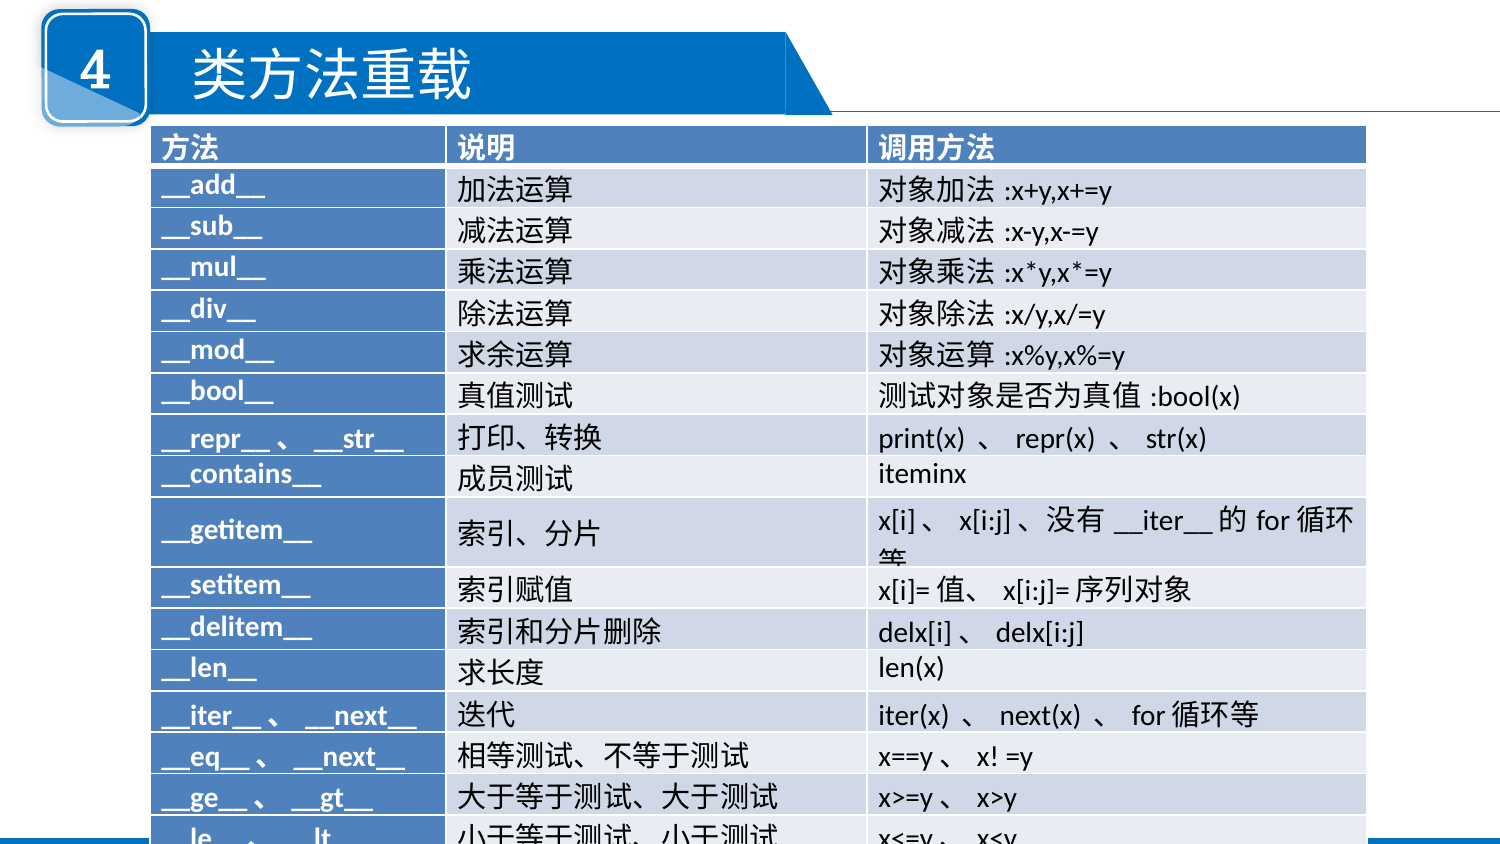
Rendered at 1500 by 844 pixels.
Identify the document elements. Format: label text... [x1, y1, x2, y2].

table_cell len(x) [868, 650, 1366, 690]
table_cell 除法运算 [447, 291, 866, 331]
table_cell 索引、分片 [447, 498, 866, 566]
table_cell __mul__ [151, 250, 445, 289]
table_cell iteminx [868, 456, 1366, 496]
text_box [0, 836, 149, 844]
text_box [41, 8, 151, 127]
table_cell __setitem__ [151, 568, 445, 607]
table_cell 对象乘法:x*y,x*=y [868, 250, 1366, 289]
table_cell __div__ [151, 291, 445, 331]
table_cell __contains__ [151, 456, 445, 496]
table_cell __bool__ [151, 374, 445, 413]
table_cell 大于等于测试、大于测试 [447, 774, 866, 814]
table_cell __delitem__ [151, 609, 445, 649]
table_header 说明 [447, 126, 866, 163]
table_cell 真值测试 [447, 374, 866, 413]
table_cell 求长度 [447, 650, 866, 690]
table_cell 减法运算 [447, 208, 866, 248]
table_cell x>=y、x>y [868, 774, 1366, 814]
table_cell 成员测试 [447, 456, 866, 496]
table_cell 打印、转换 [447, 415, 866, 455]
table_cell x<=y、x<y [868, 816, 1366, 844]
table_cell 求余运算 [447, 332, 866, 372]
table_cell 对象减法:x-y,x-=y [868, 208, 1366, 248]
table_cell 小于等于测试、小于测试 [447, 816, 866, 844]
text_box [785, 31, 830, 110]
table_cell 对象除法:x/y,x/=y [868, 291, 1366, 331]
table_cell 相等测试、不等于测试 [447, 733, 866, 773]
table_header 调用方法 [868, 126, 1366, 163]
table_cell 乘法运算 [447, 250, 866, 289]
table_cell __iter__、__next__ [151, 692, 445, 731]
table_cell __add__ [151, 169, 445, 207]
table_cell x==y、x! =y [868, 733, 1366, 773]
table_cell __le__、__lt__ [151, 816, 445, 844]
table_cell 对象加法:x+y,x+=y [868, 169, 1366, 207]
text_box [1368, 836, 1500, 844]
table_cell 测试对象是否为真值:bool(x) [868, 374, 1366, 413]
text_box 类方法重载 [156, 32, 785, 110]
table_cell __repr__、__str__ [151, 415, 445, 455]
table_cell __getitem__ [151, 498, 445, 566]
table_cell 对象运算:x%y,x%=y [868, 332, 1366, 372]
table_cell x[i]、x[i:j]、没有__iter__的for循环等 [868, 498, 1366, 566]
table_cell __ge__、__gt__ [151, 774, 445, 814]
table_cell 索引和分片删除 [447, 609, 866, 649]
table_cell __mod__ [151, 332, 445, 372]
table_cell __eq__、__next__ [151, 733, 445, 773]
table_cell 索引赋值 [447, 568, 866, 607]
table_cell delx[i]、delx[i:j] [868, 609, 1366, 649]
table_cell iter(x) 、next(x) 、for循环等 [868, 692, 1366, 731]
table_cell print(x) 、repr(x) 、str(x) [868, 415, 1366, 455]
table_cell x[i]=值、x[i:j]=序列对象 [868, 568, 1366, 607]
table_cell __len__ [151, 650, 445, 690]
table_cell __sub__ [151, 208, 445, 248]
table_header 方法 [151, 126, 445, 163]
table_cell 迭代 [447, 692, 866, 731]
table_cell 加法运算 [447, 169, 866, 207]
